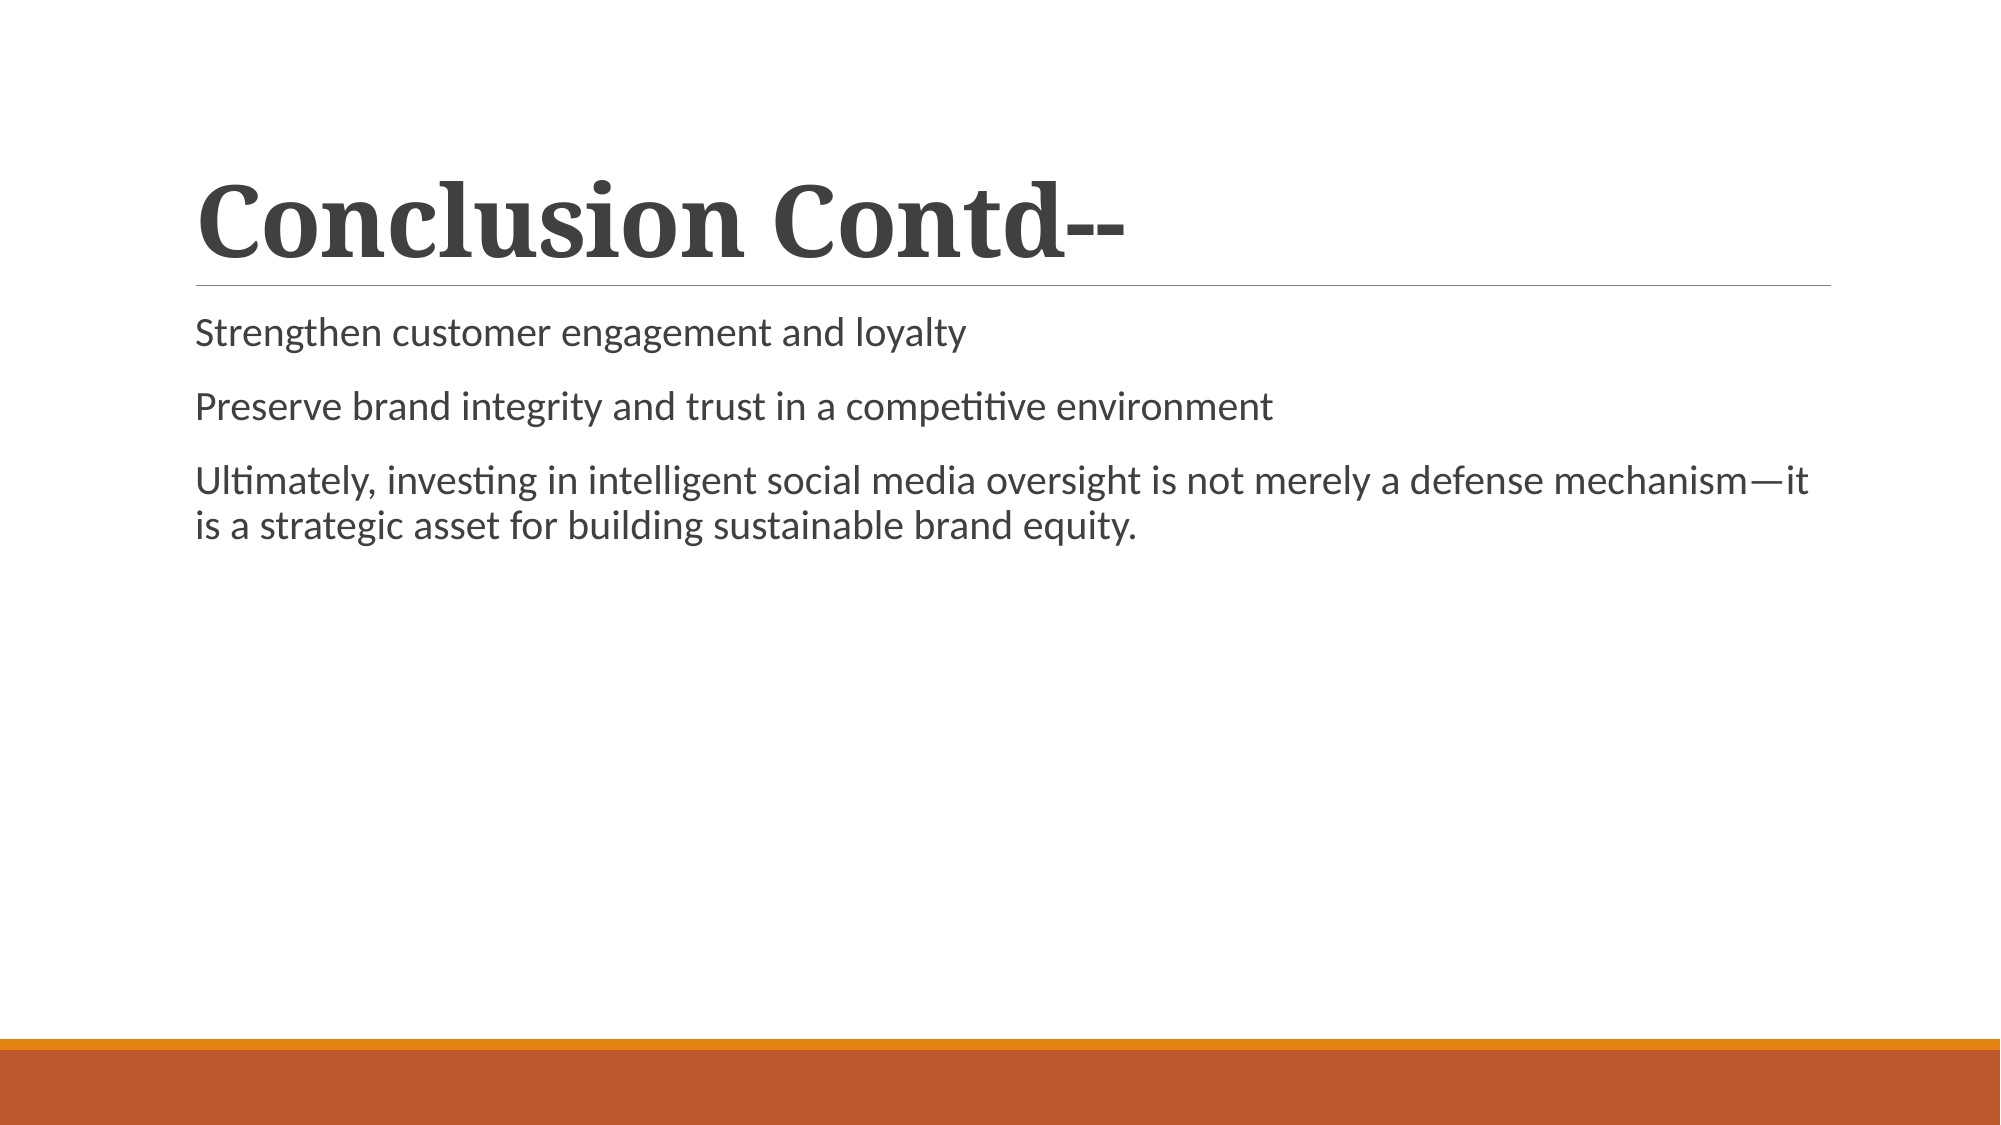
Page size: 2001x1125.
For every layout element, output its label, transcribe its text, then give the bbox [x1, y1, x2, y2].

list Strengthen customer engagement and loyalty Preserve brand integrity and trust in a competitive environment Ultimately, investing in intelligent social media oversight is not merely a defense mechanism—it is a strategic asset for building sustainable brand equity. [180, 302, 1830, 963]
title Conclusion Contd-- [180, 47, 1830, 285]
